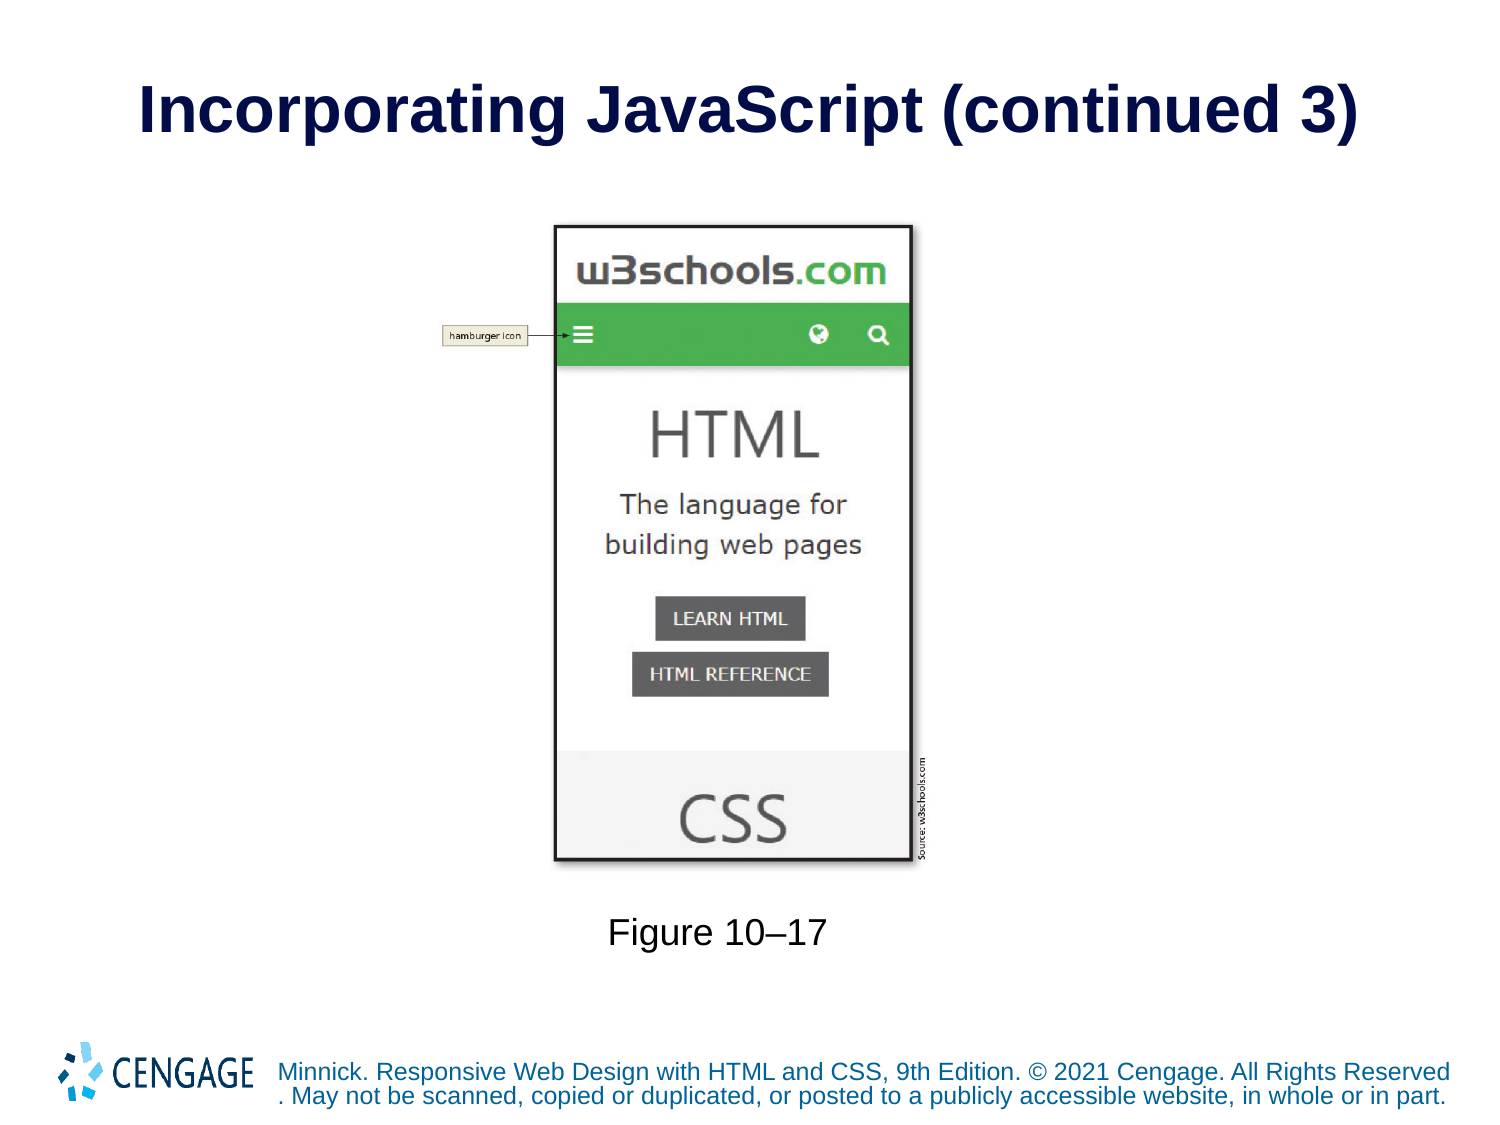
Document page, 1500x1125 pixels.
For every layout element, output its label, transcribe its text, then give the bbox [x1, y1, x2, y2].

list Figure 10–17 [607, 913, 893, 974]
title Incorporating JavaScript (continued 3) [103, 75, 1397, 225]
picture [58, 1042, 253, 1101]
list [437, 215, 930, 878]
footer Minnick. Responsive Web Design with HTML and CSS, 9th Edition. © 2021 Cengage. All Rights Reserved. May not be scanned, copied or duplicated, or posted to a publicly accessible website, in whole or in part. [262, 1040, 1475, 1100]
